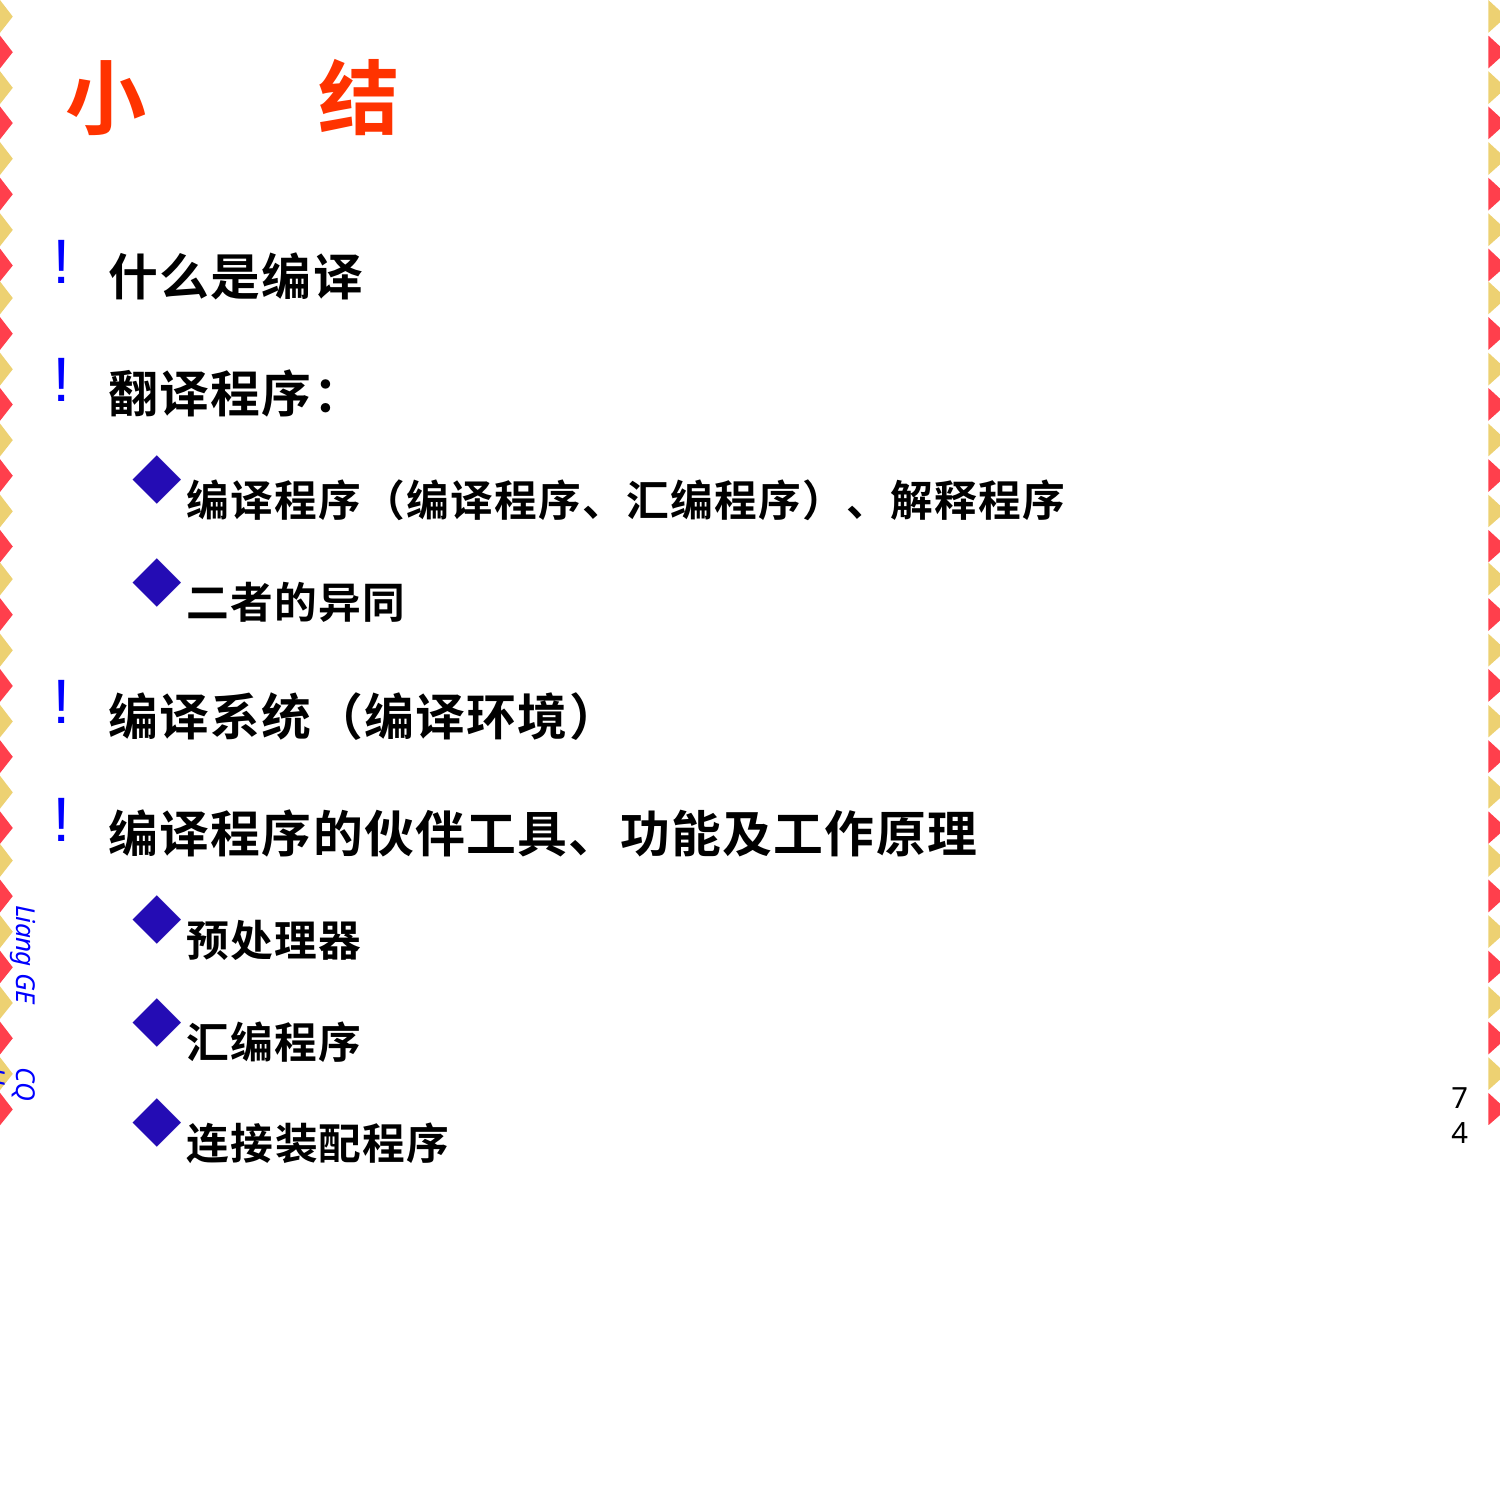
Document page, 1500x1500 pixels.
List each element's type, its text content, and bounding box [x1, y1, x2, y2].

title 小 结 [62, 44, 402, 194]
text_box 什么是编译 翻译程序： 编译程序（编译程序、汇编程序）、解释程序 二者的异同 编译系统（编译环境） 编译程序的伙伴工具、功能及工作原理 预处理器 汇编程序 连接装配程序 [50, 194, 1182, 1175]
text_box Liang GE [10, 902, 41, 1007]
text_box 74 [1449, 1077, 1483, 1150]
text_box CQU [10, 1065, 41, 1107]
